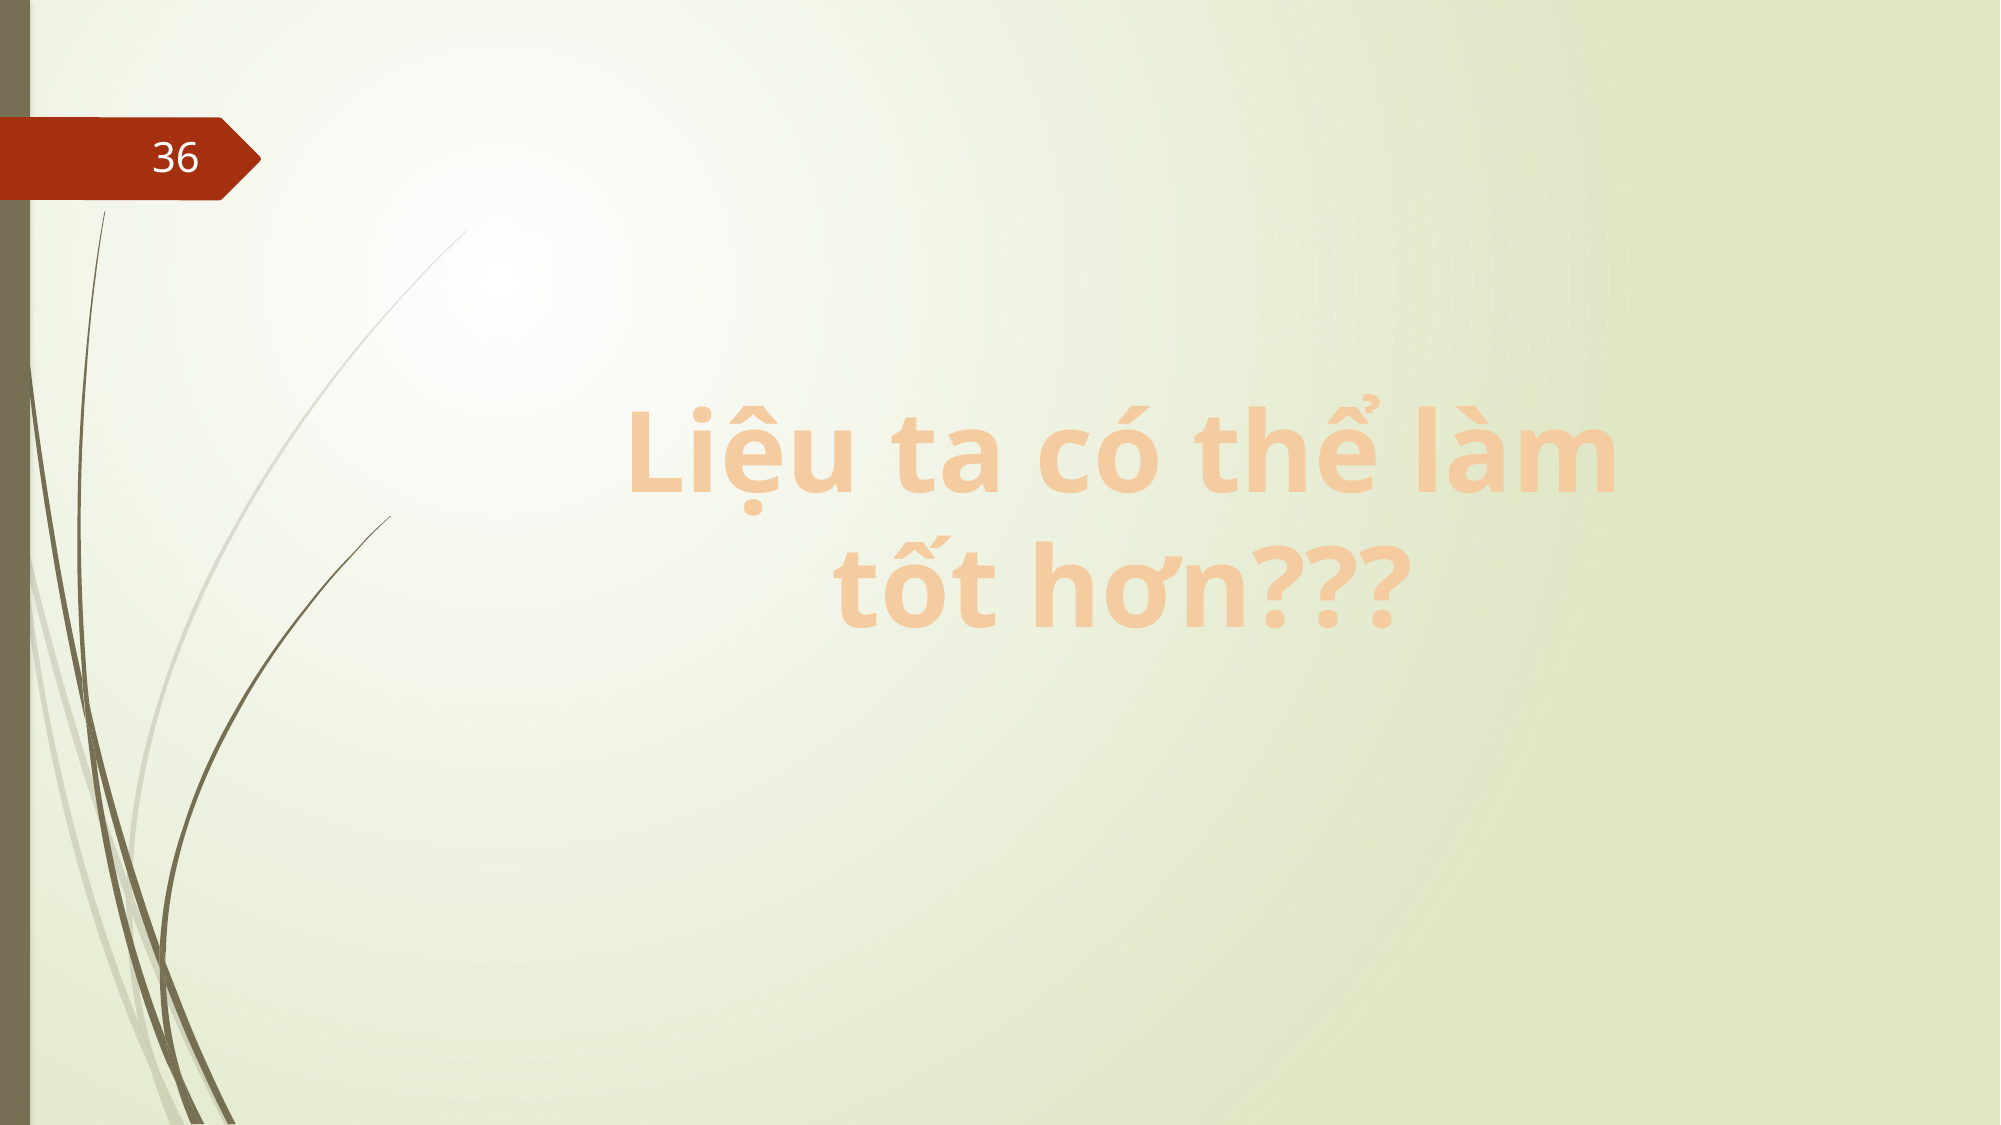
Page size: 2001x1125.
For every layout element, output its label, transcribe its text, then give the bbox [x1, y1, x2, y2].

text_box Liệu ta có thể làm tốt hơn??? [509, 371, 1737, 657]
slide_number 36 [87, 129, 216, 190]
